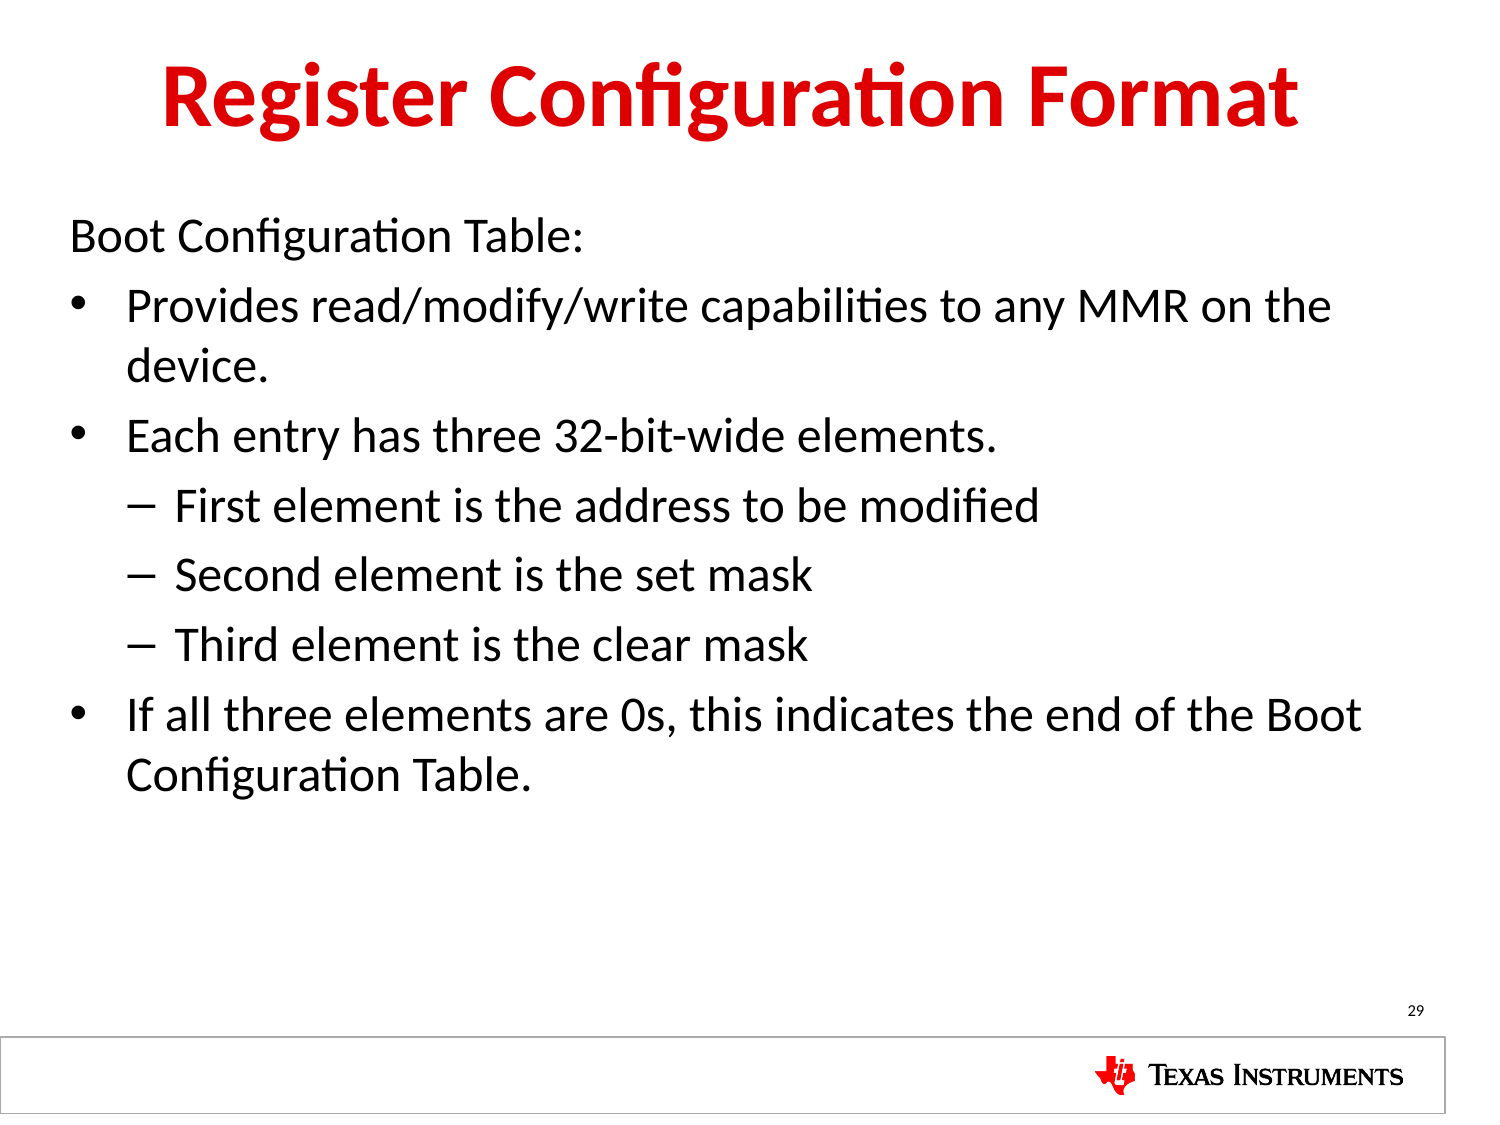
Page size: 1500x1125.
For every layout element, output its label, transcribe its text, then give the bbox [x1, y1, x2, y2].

list Boot Configuration Table: Provides read/modify/write capabilities to any MMR on the device. Each entry has three 32-bit-wide elements. First element is the address to be modified Second element is the set mask Third element is the clear mask If all three elements are 0s, this indicates the end of the Boot Configuration Table. [54, 194, 1444, 838]
title Register Configuration Format [37, 23, 1426, 158]
slide_number 29 [1089, 992, 1440, 1027]
picture [1095, 1056, 1403, 1095]
